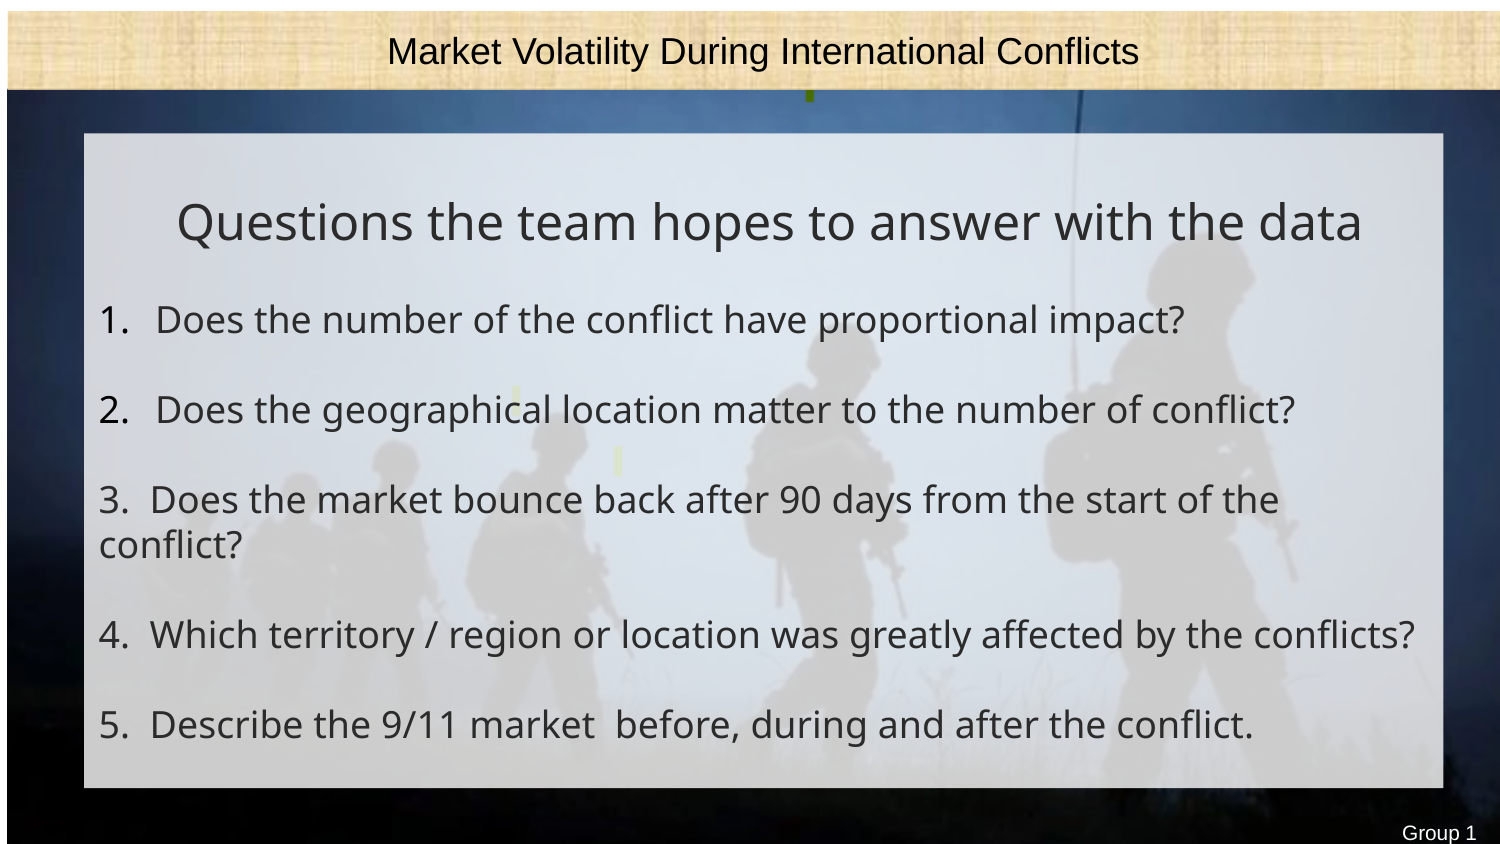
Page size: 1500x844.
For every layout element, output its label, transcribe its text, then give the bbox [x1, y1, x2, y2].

subtitle Market Volatility During International Conflicts [7, 11, 1500, 68]
picture [7, 68, 1500, 844]
